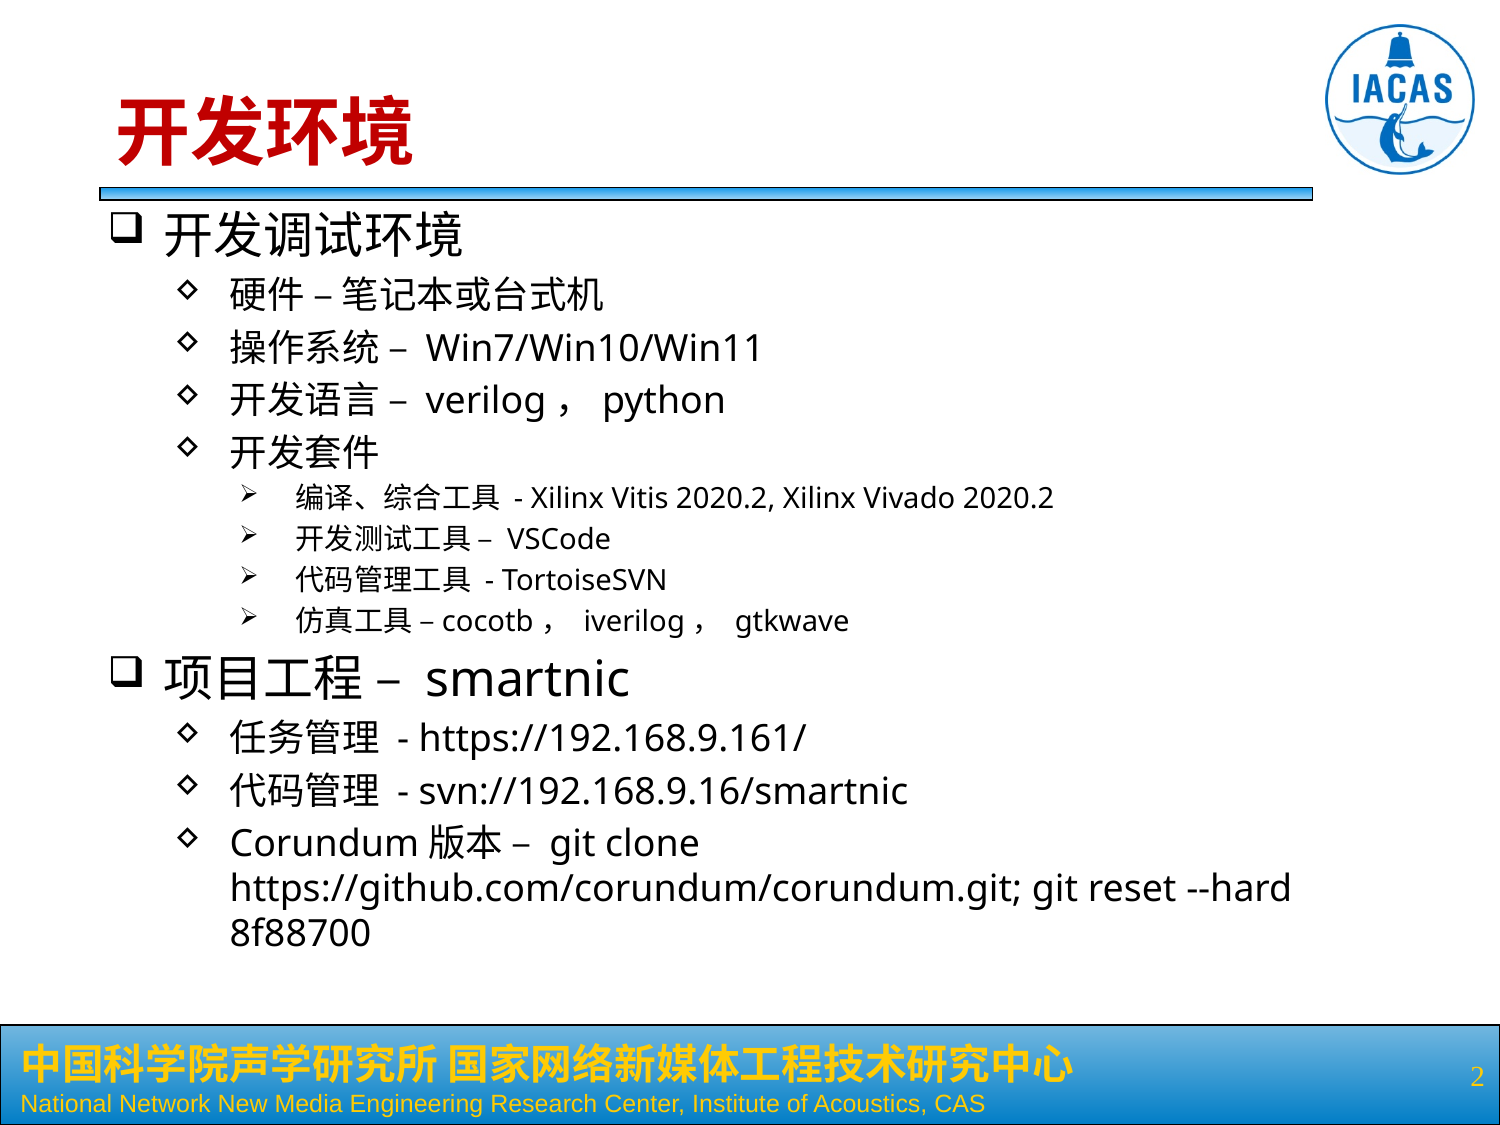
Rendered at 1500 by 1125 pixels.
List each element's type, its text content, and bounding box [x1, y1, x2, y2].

picture [1325, 24, 1475, 175]
text_box [92, 217, 1042, 1067]
title 开发环境 [100, 66, 1447, 193]
text_box 开发调试环境 硬件 – 笔记本或台式机 操作系统 – Win7/Win10/Win11 开发语言 – verilog，python 开发套件 编译、综合工具 - Xilinx Vitis 2020.2, Xilinx Vivado 2020.2 开发测试工具 – VSCode 代码管理工具 - TortoiseSVN 仿真工具 –cocotb， iverilog， gtkwave 项目工程 – smartnic 任务管理 - https://192.168.9.161/ 代码管理 - svn://192.168.9.16/smartnic Corundum版本 – git clone https://github.com/corundum/corundum.git; git reset --hard 8f88700 [92, 196, 1315, 1024]
